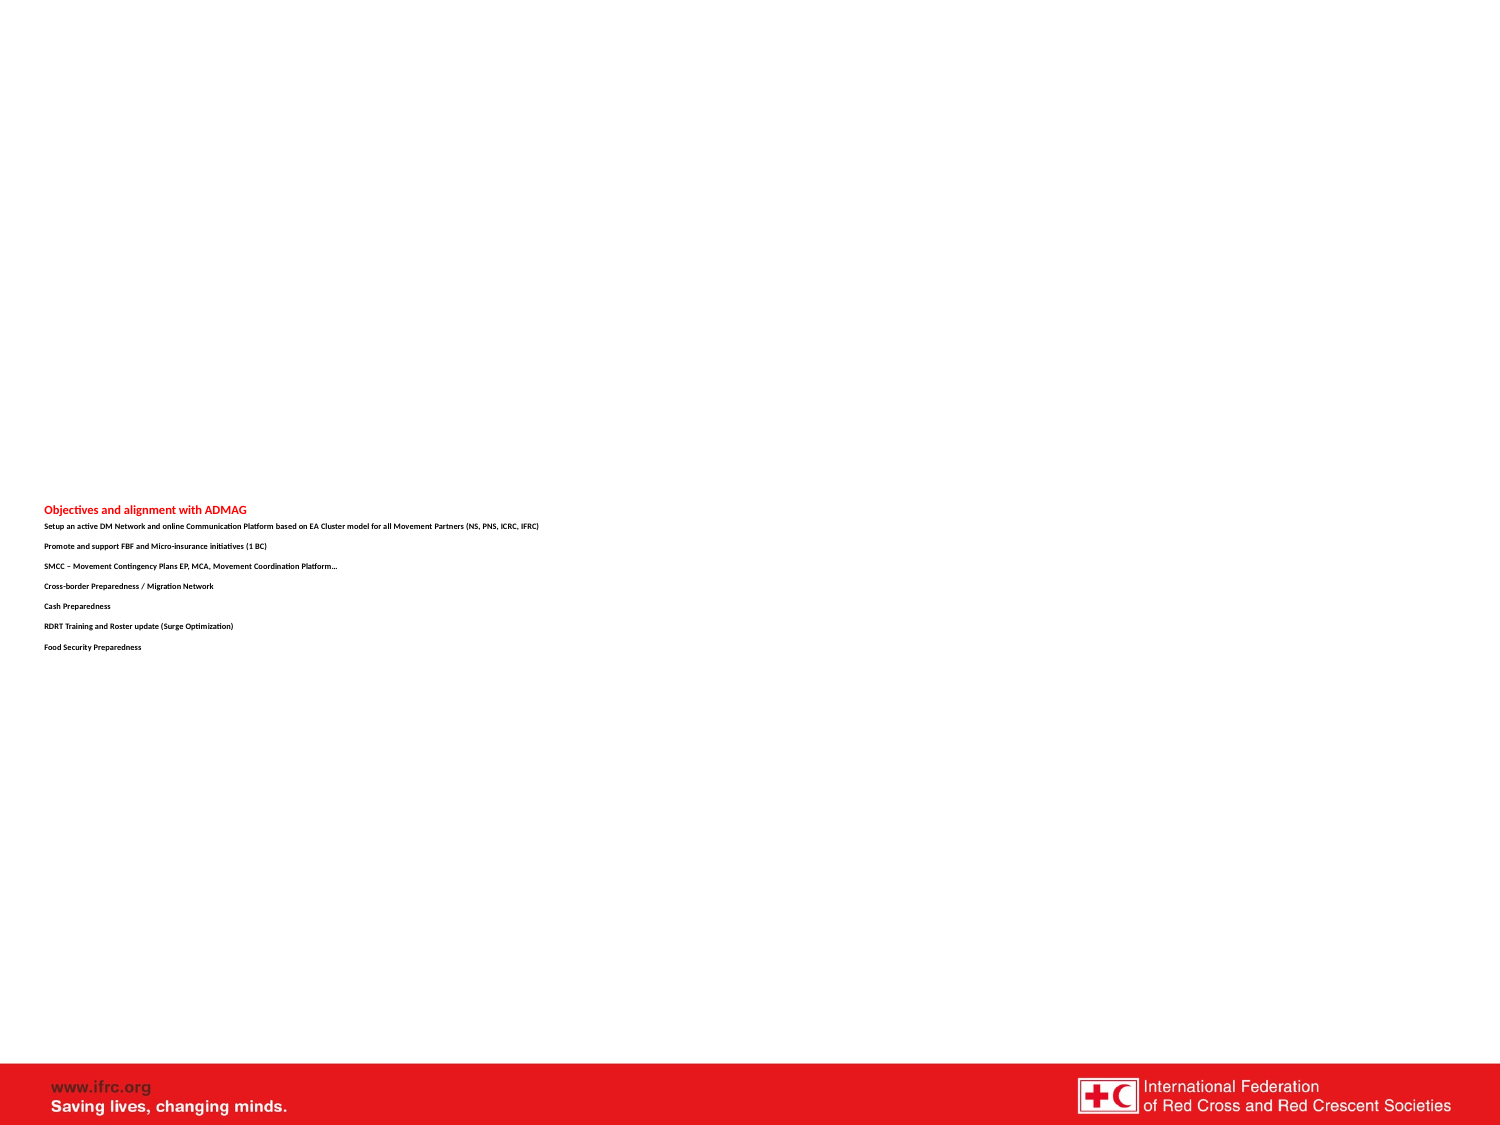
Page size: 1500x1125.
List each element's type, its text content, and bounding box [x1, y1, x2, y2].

title Objectives and alignment with ADMAG a Setup an active DM Network and online Communication Platform based on EA Cluster model for all Movement Partners (NS, PNS, ICRC, IFRC) Promote and support FBF and Micro-insurance initiatives (1 BC) SMCC – Movement Contingency Plans EP, MCA, Movement Coordination Platform… Cross-border Preparedness / Migration Network Cash Preparedness RDRT Training and Roster update (Surge Optimization) Food Security Preparedness [29, 493, 1380, 681]
picture [0, 1060, 1500, 1125]
